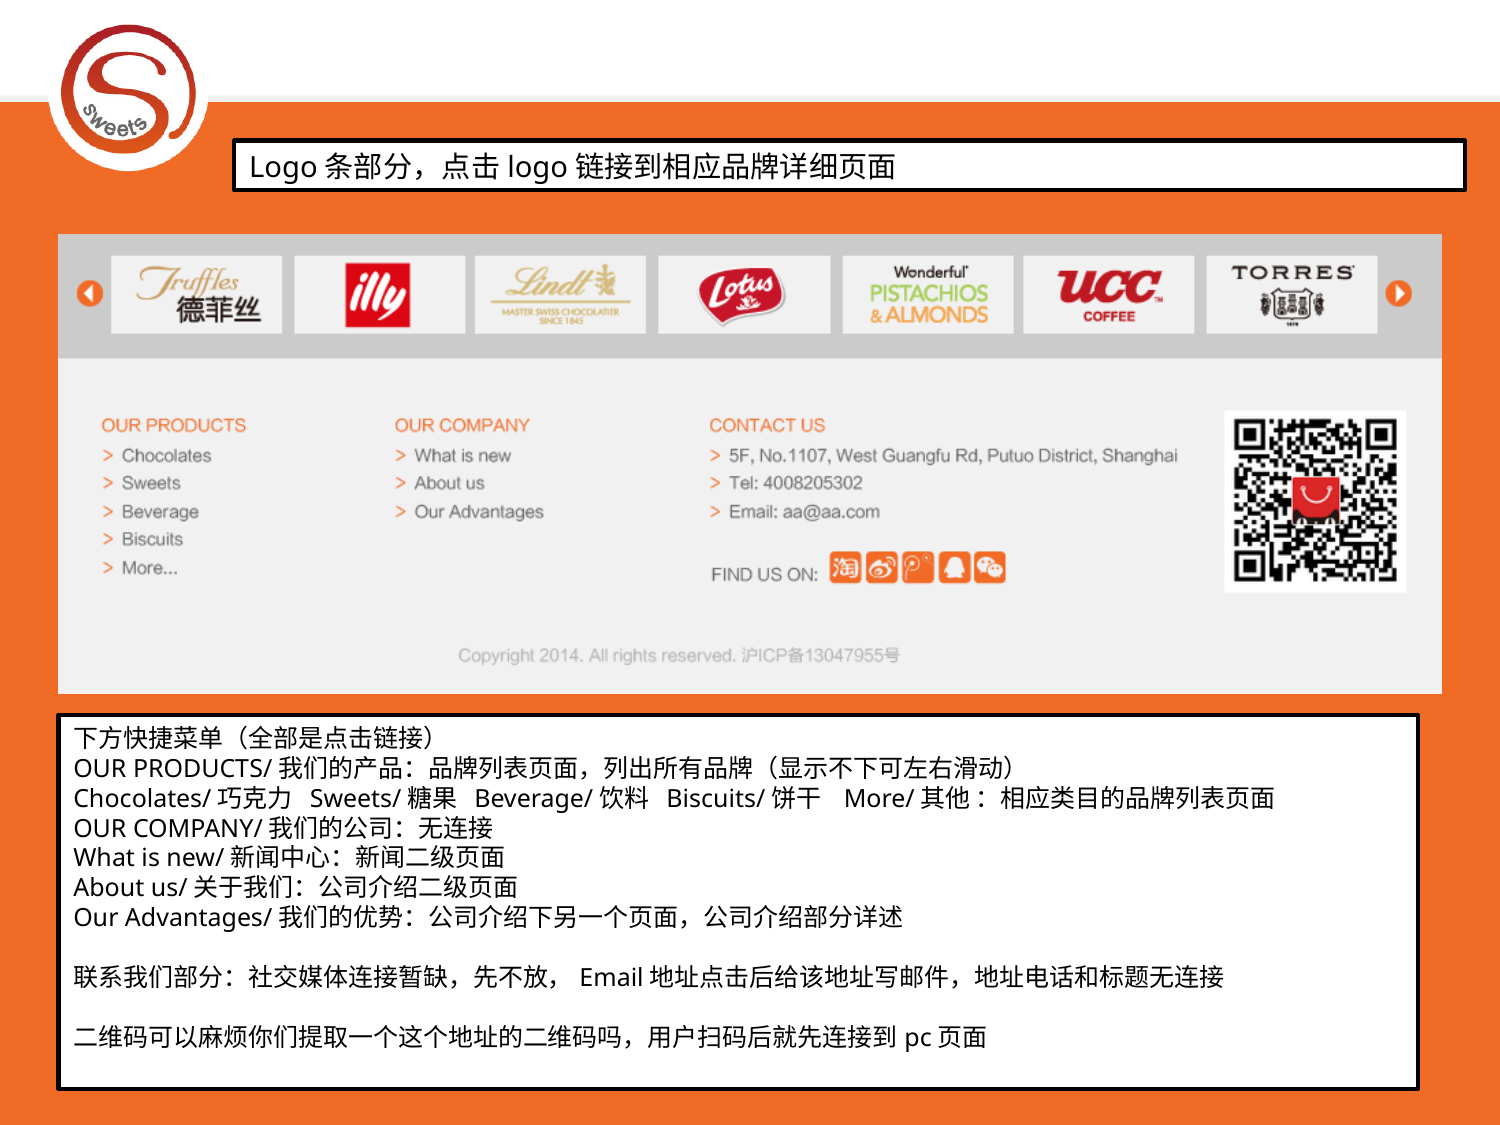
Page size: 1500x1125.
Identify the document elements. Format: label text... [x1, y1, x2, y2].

text_box 下方快捷菜单（全部是点击链接） OUR PRODUCTS/我们的产品：品牌列表页面，列出所有品牌（显示不下可左右滑动） Chocolates/巧克力 Sweets/糖果 Beverage/饮料 Biscuits/饼干 More/其他 ：相应类目的品牌列表页面 OUR COMPANY/我们的公司：无连接 What is new/新闻中心：新闻二级页面 About us/关于我们：公司介绍二级页面 Our Advantages/我们的优势：公司介绍下另一个页面，公司介绍部分详述 联系我们部分：社交媒体连接暂缺，先不放，Email地址点击后给该地址写邮件，地址电话和标题无连接 二维码可以麻烦你们提取一个这个地址的二维码吗，用户扫码后就先连接到pc页面 [56, 713, 1420, 1091]
text_box Logo条部分，点击logo链接到相应品牌详细页面 [232, 138, 1467, 192]
picture [0, 0, 1500, 1125]
